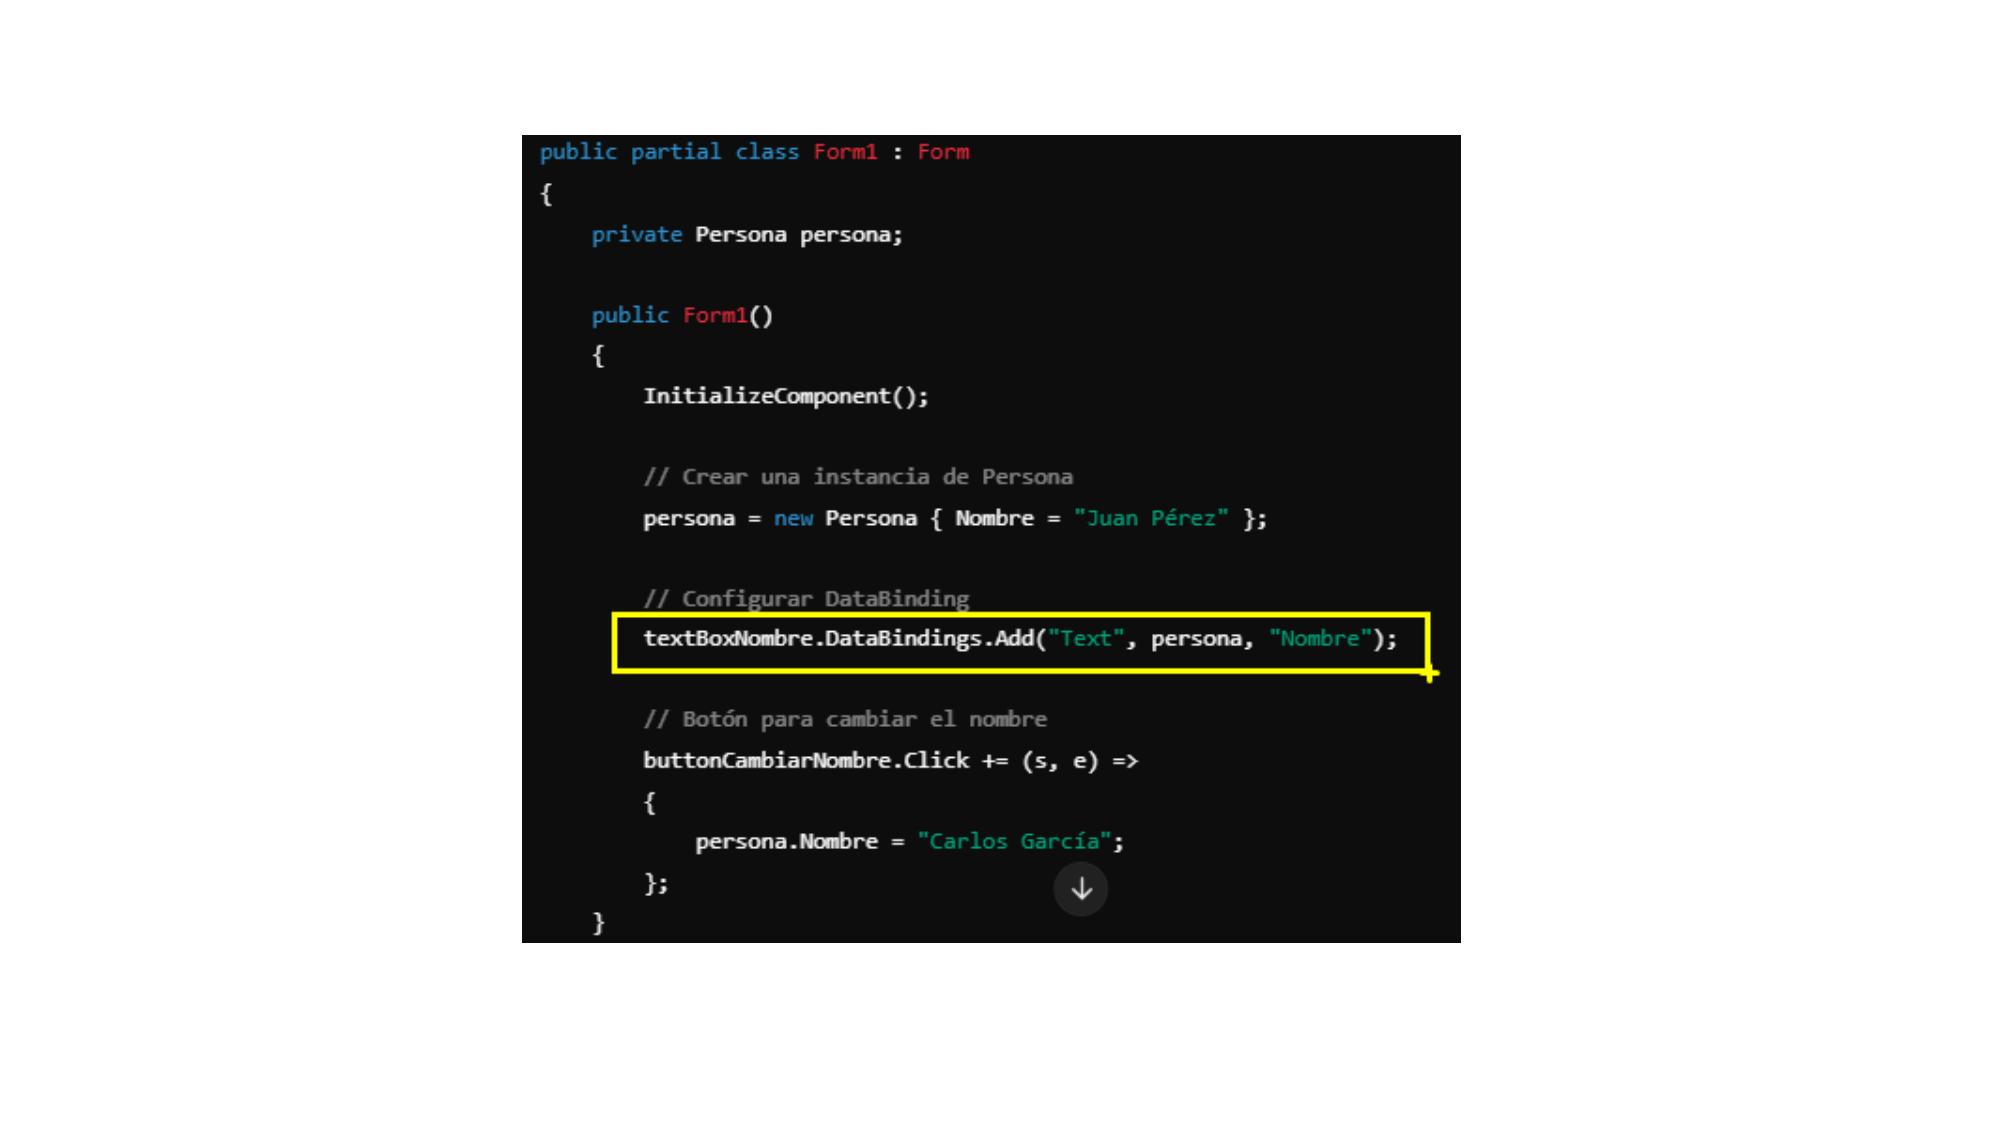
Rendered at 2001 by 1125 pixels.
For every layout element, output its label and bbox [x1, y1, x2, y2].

picture [522, 135, 1461, 943]
